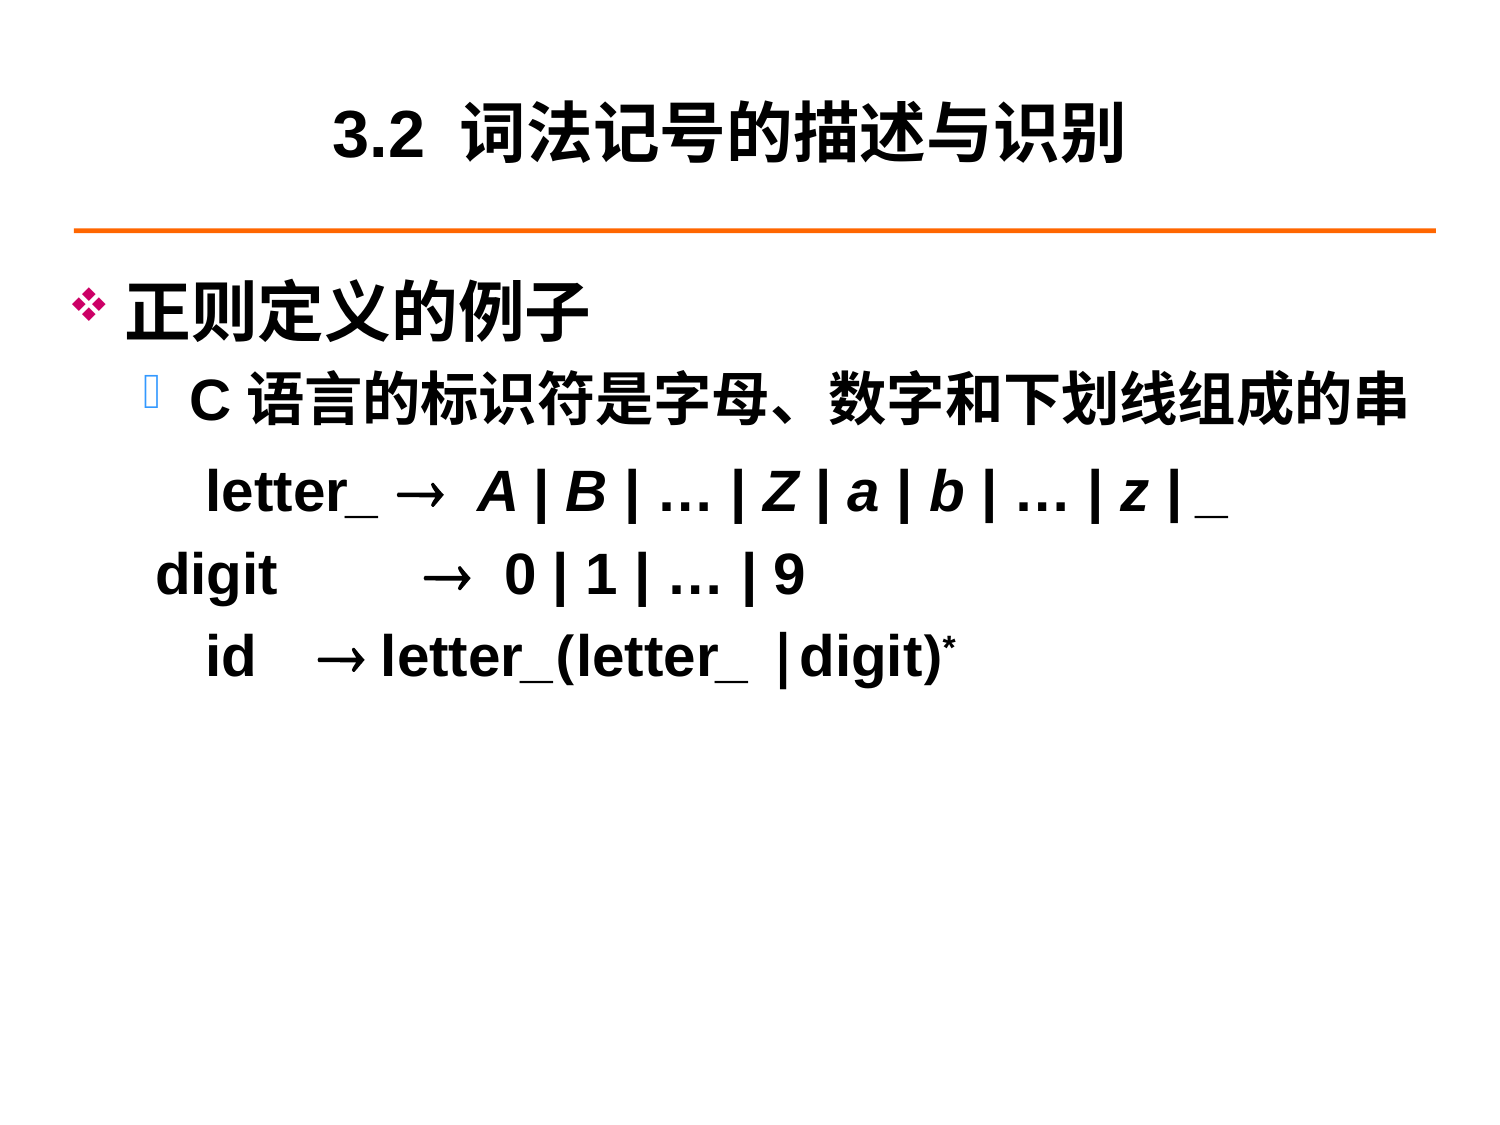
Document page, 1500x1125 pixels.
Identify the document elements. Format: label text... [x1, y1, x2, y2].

list 正则定义的例子 C语言的标识符是字母、数字和下划线组成的串 letter_  A | B | … | Z | a | b | … | z | _ digit  0 | 1 | … | 9 id  letter_(letter_ |digit)* [53, 262, 1459, 1059]
title 3.2 词法记号的描述与识别 [99, 37, 1375, 225]
